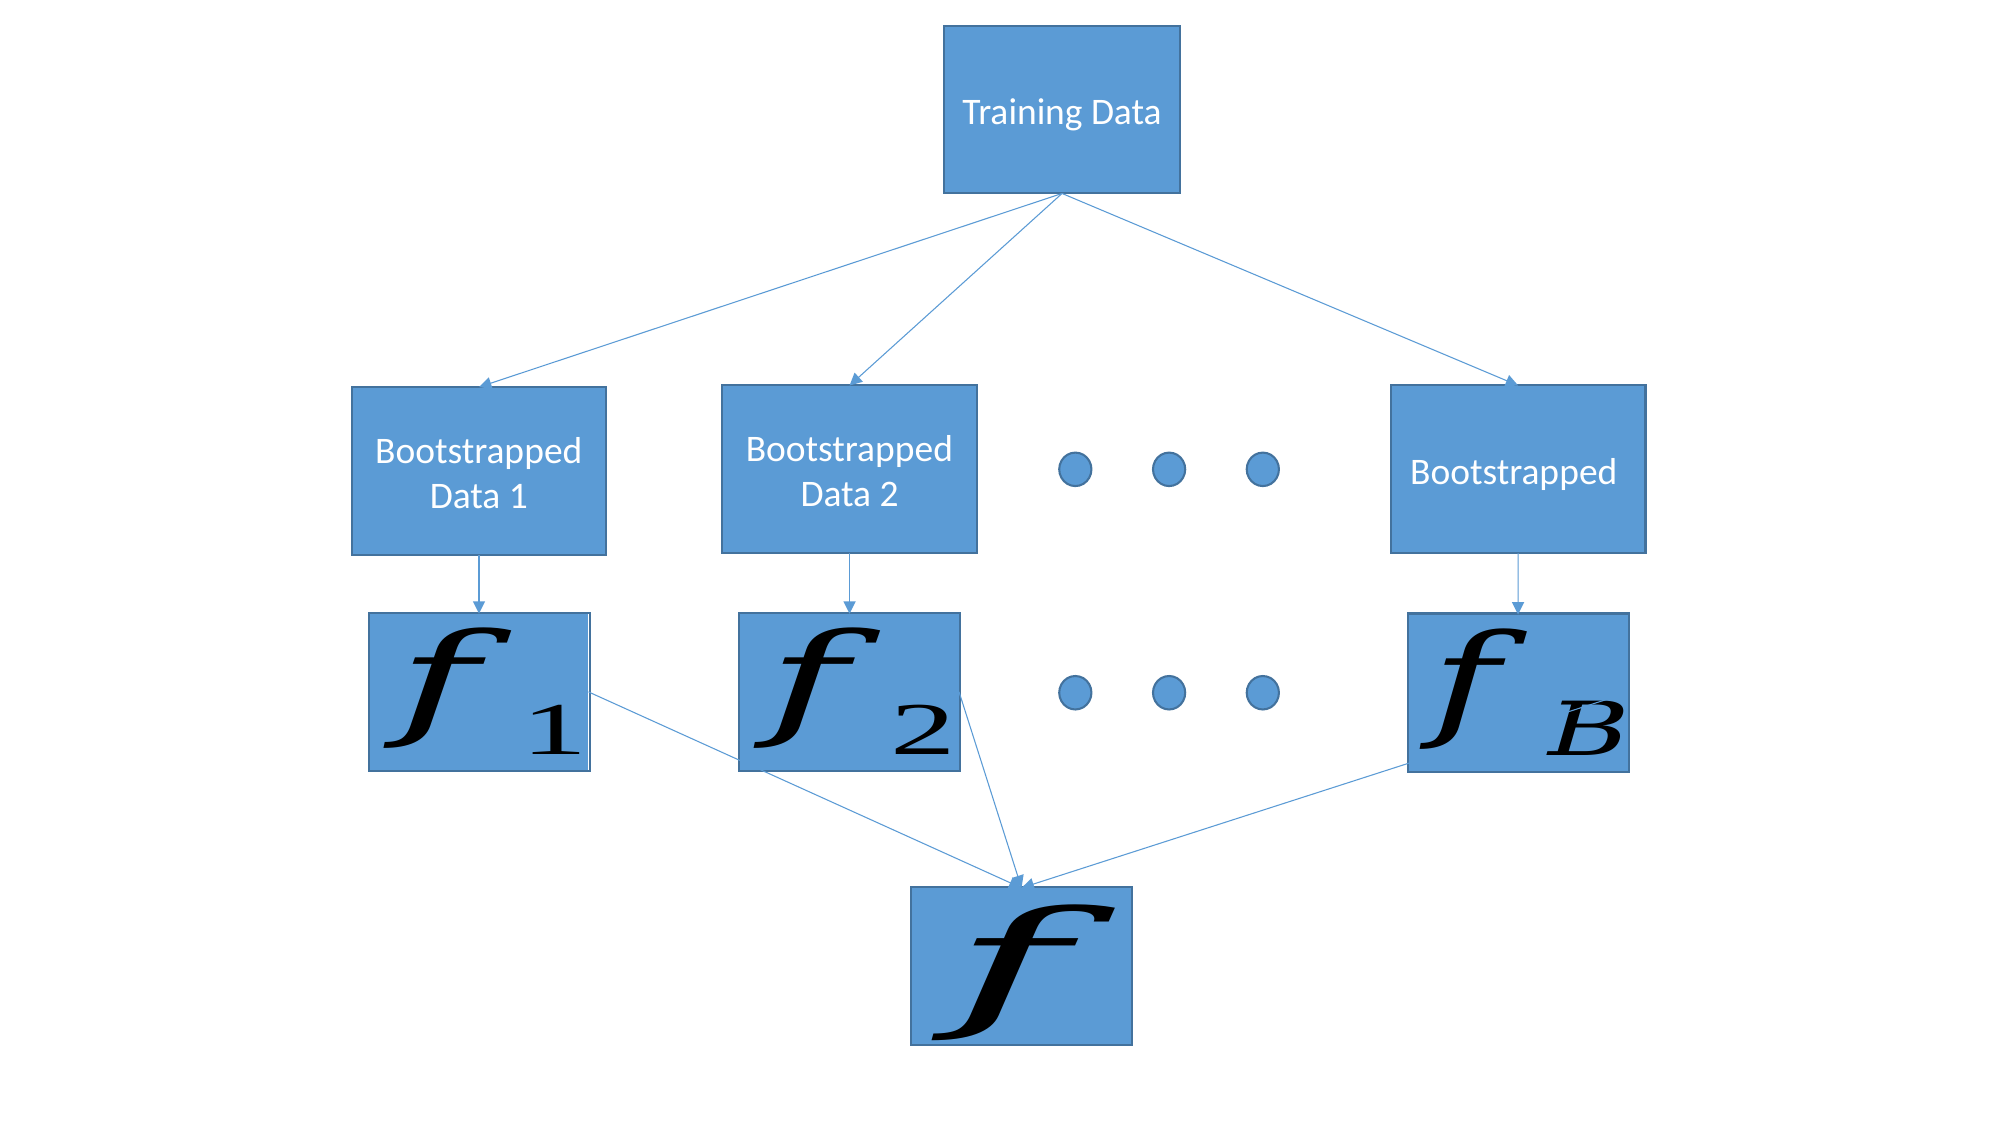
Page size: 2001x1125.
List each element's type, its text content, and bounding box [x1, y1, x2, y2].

text_box [1151, 674, 1187, 711]
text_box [849, 770, 1021, 888]
text_box [1151, 451, 1187, 488]
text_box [479, 770, 849, 888]
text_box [1062, 193, 1519, 386]
text_box [1245, 674, 1280, 711]
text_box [479, 193, 1063, 388]
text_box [849, 193, 1062, 386]
text_box Bootstrapped Data 2 [721, 388, 978, 554]
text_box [1021, 770, 1519, 888]
text_box [1058, 451, 1093, 488]
text_box Training Data [943, 25, 1181, 193]
text_box [1245, 451, 1280, 488]
text_box [1058, 674, 1093, 711]
text_box Bootstrapped Data 1 [351, 386, 607, 556]
